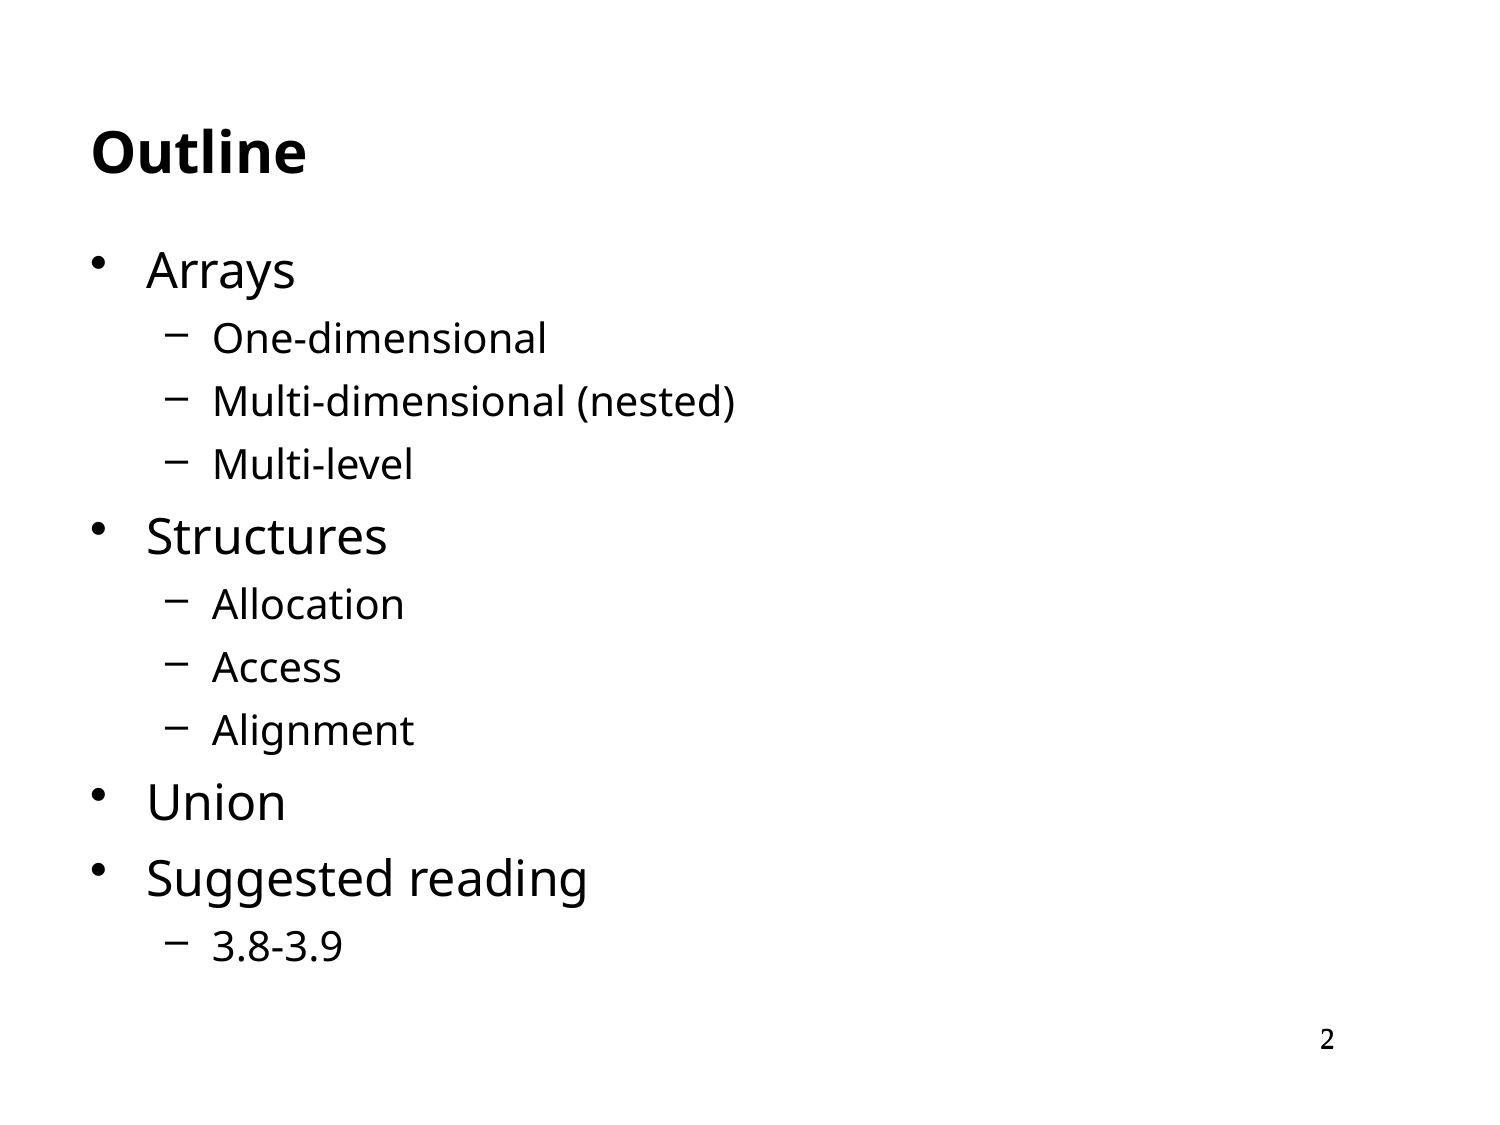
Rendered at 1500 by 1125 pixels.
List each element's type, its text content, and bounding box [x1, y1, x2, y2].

slide_number 2 [1137, 1012, 1351, 1088]
title Outline [75, 75, 1400, 224]
list Arrays One-dimensional Multi-dimensional (nested) Multi-level Structures Allocation Access Alignment Union Suggested reading 3.8-3.9 [75, 224, 1413, 863]
